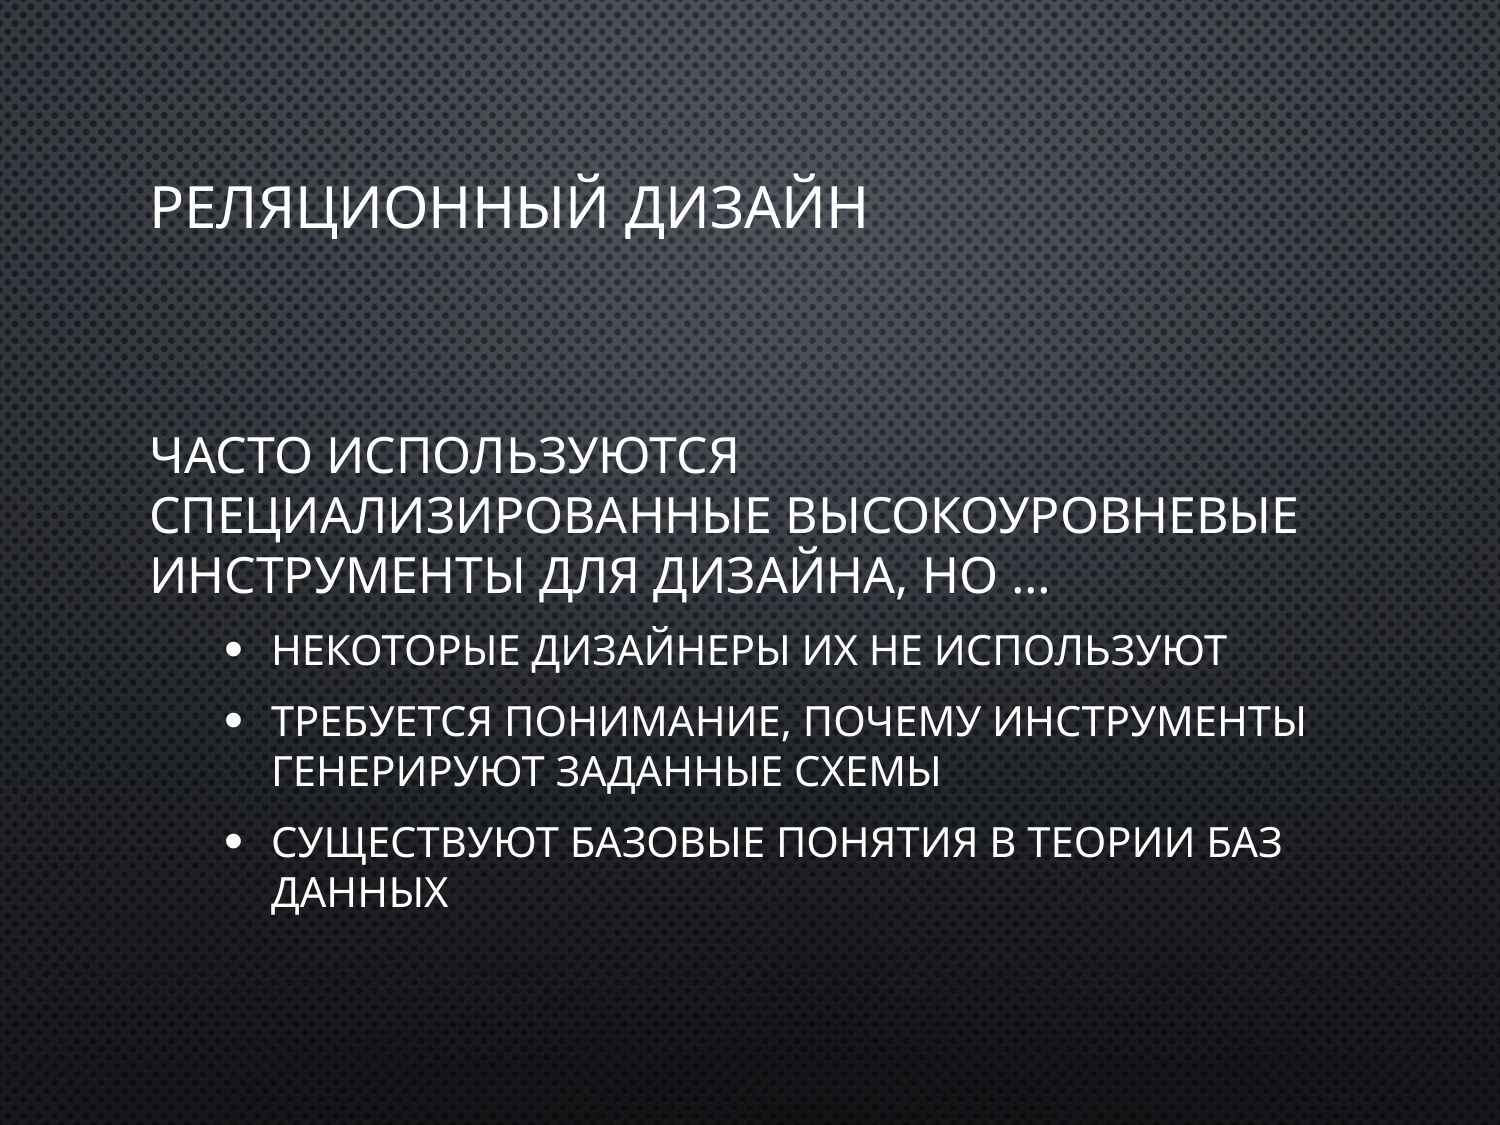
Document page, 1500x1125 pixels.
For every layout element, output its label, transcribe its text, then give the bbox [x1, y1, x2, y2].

title Реляционный дизайн [134, 97, 1367, 314]
list Часто используются специализированные высокоуровневые инструменты для дизайна, но … Некоторые дизайнеры их не используют Требуется понимание, почему инструменты генерируют заданные схемы Существуют базовые понятия в теории баз данных [134, 338, 1367, 1001]
